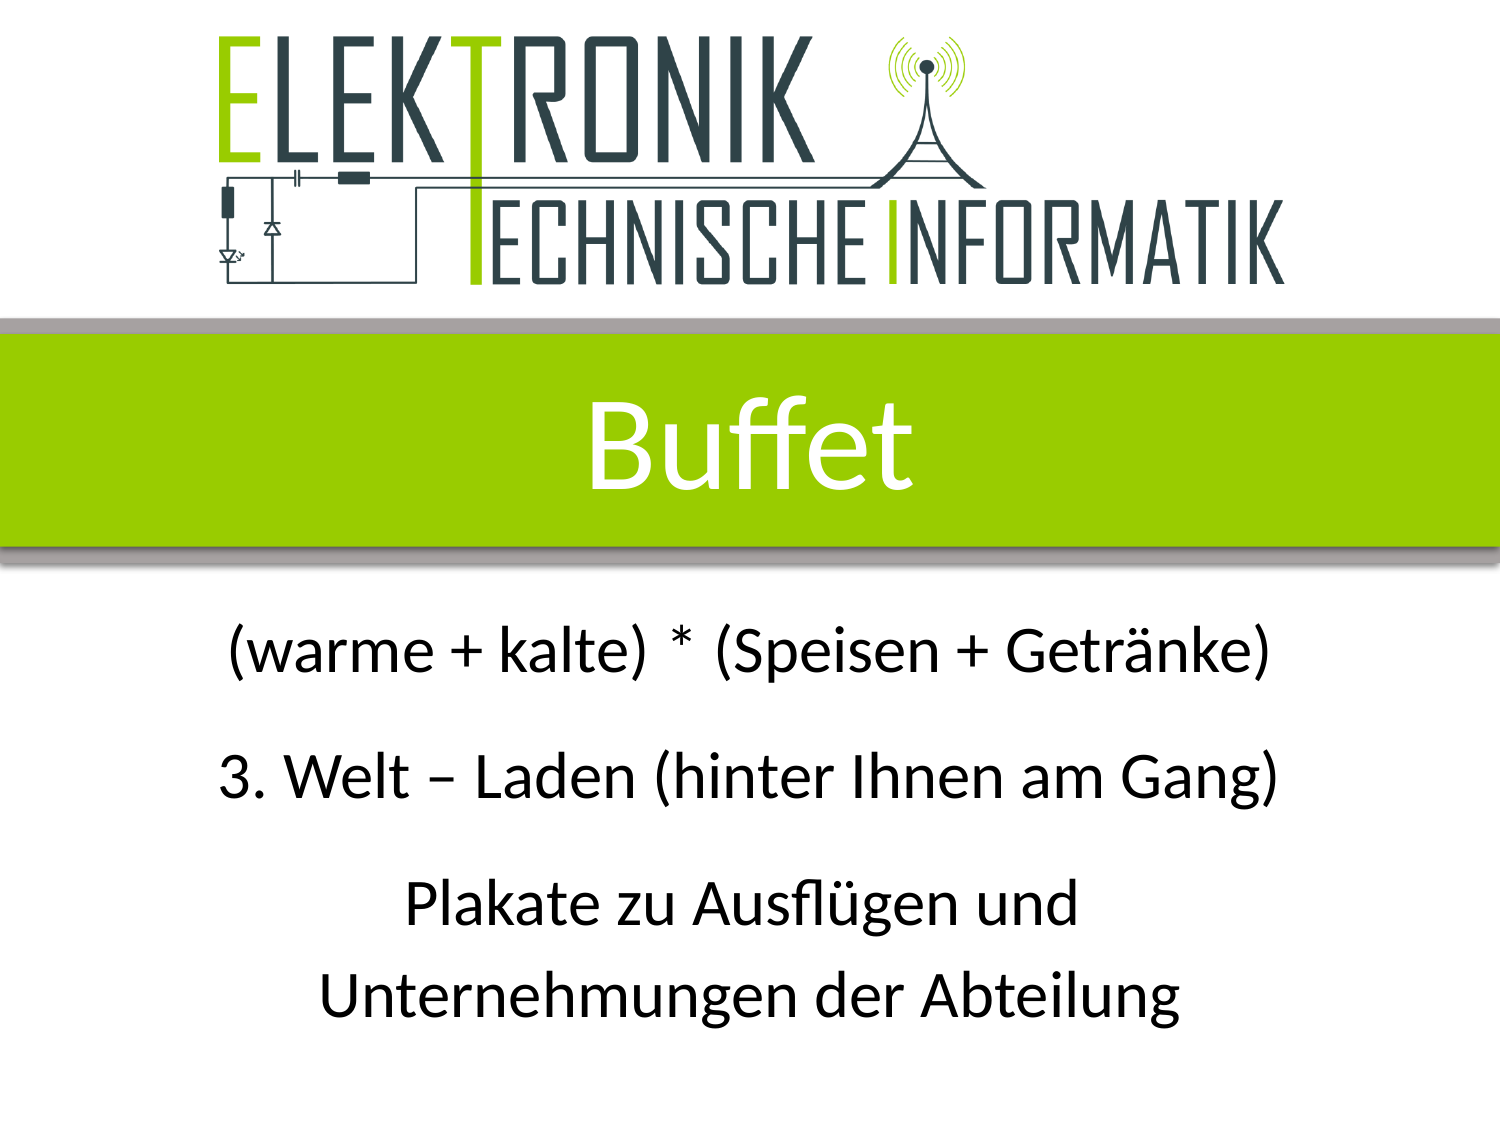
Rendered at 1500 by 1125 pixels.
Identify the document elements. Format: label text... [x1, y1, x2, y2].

subtitle (warme + kalte) * (Speisen + Getränke) 3. Welt – Laden (hinter Ihnen am Gang) Plakate zu Ausflügen und Unternehmungen der Abteilung [147, 597, 1353, 1071]
title Buffet [75, 334, 1426, 546]
picture [200, 17, 1306, 299]
